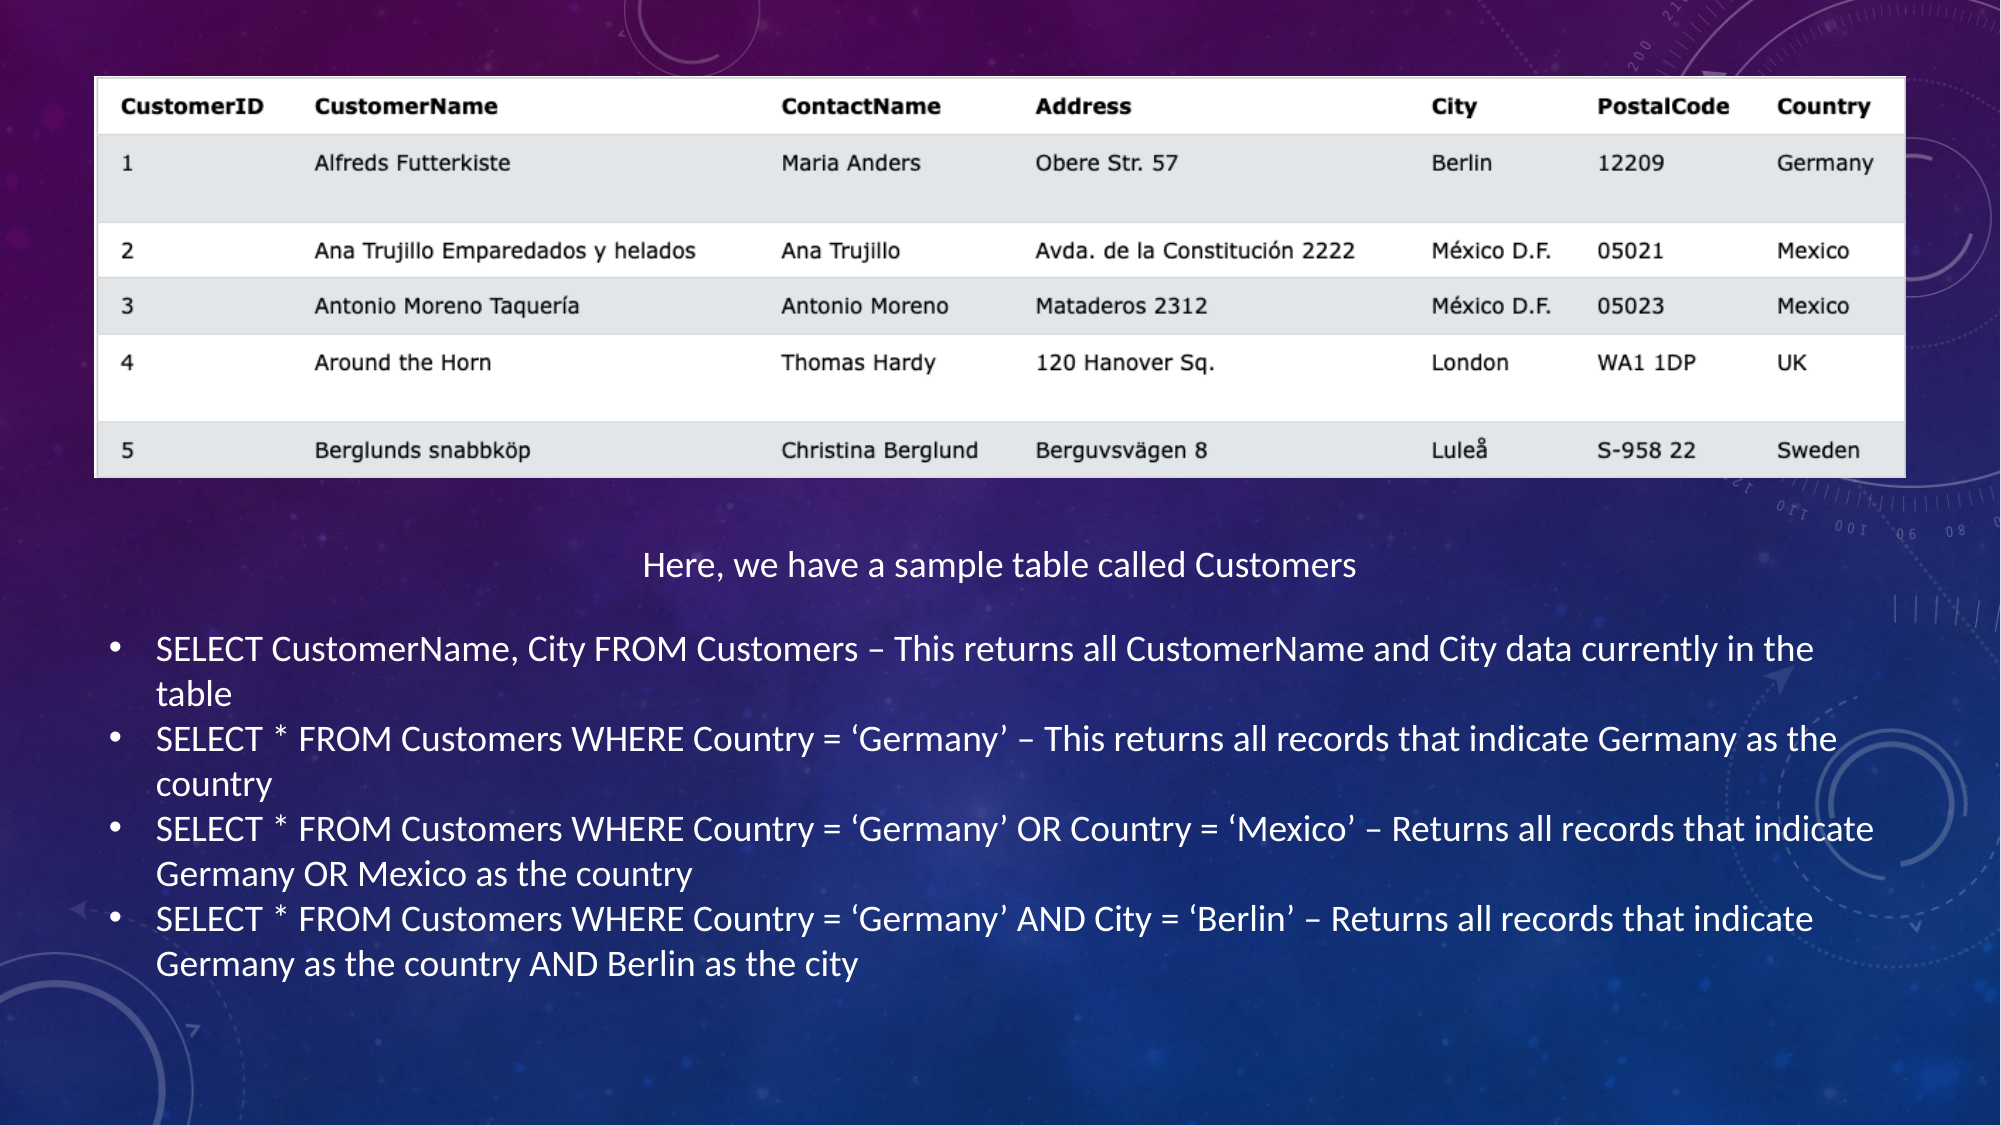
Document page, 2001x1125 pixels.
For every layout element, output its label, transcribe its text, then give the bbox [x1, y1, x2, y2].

picture [0, 0, 2001, 1125]
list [93, 75, 1907, 479]
text_box Here, we have a sample table called Customers [603, 532, 1397, 592]
text_box SELECT CustomerName, City FROM Customers – This returns all CustomerName and City data currently in the table SELECT * FROM Customers WHERE Country = ‘Germany’ – This returns all records that indicate Germany as the country SELECT * FROM Customers WHERE Country = ‘Germany’ OR Country = ‘Mexico’ – Returns all records that indicate Germany OR Mexico as the country SELECT * FROM Customers WHERE Country = ‘Germany’ AND City = ‘Berlin’ – Returns all records that indicate Germany as the country AND Berlin as the city [94, 616, 1906, 1037]
